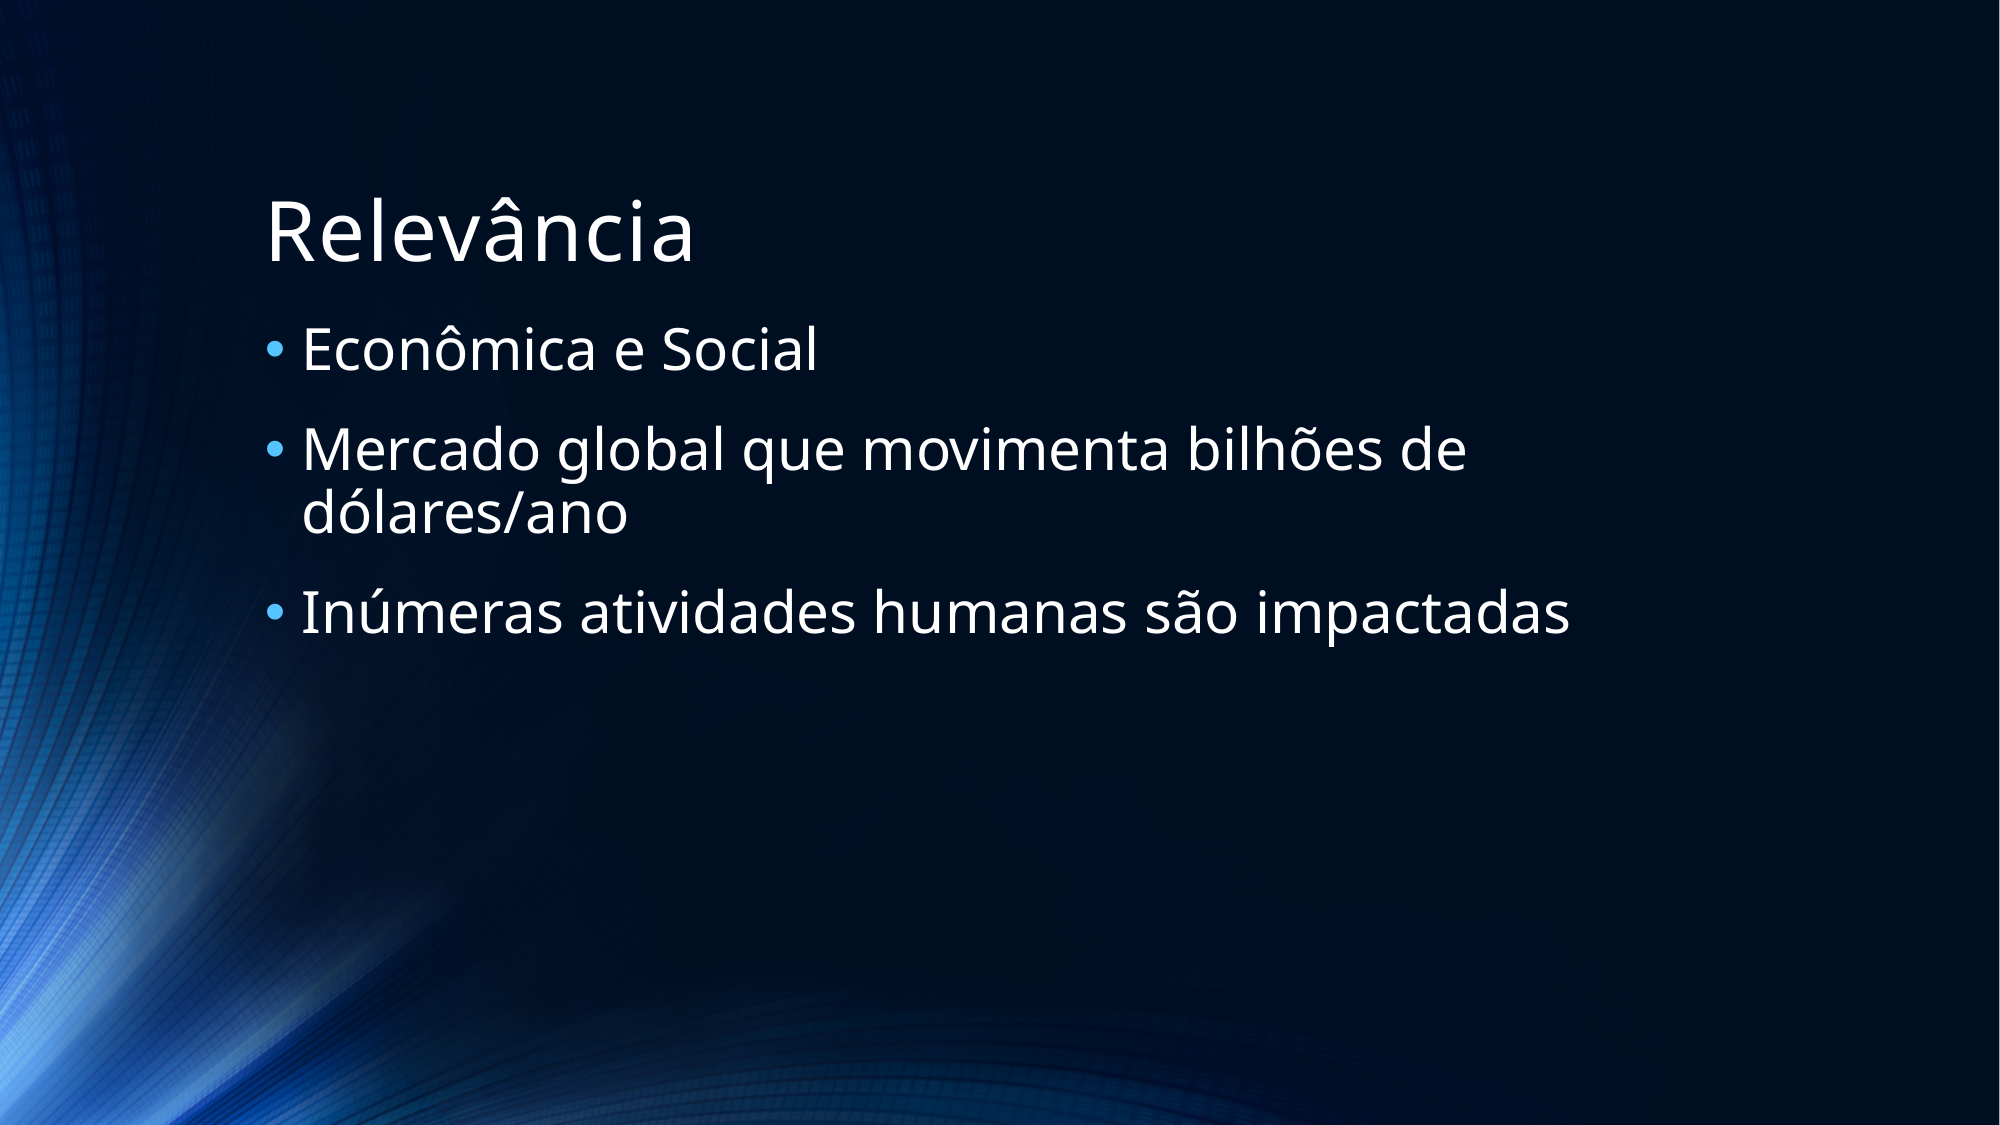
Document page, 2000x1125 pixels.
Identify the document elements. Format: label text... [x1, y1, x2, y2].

title Relevância [249, 62, 1750, 288]
picture [0, 0, 2000, 1125]
list Econômica e Social Mercado global que movimenta bilhões de dólares/ano Inúmeras atividades humanas são impactadas [249, 312, 1749, 988]
